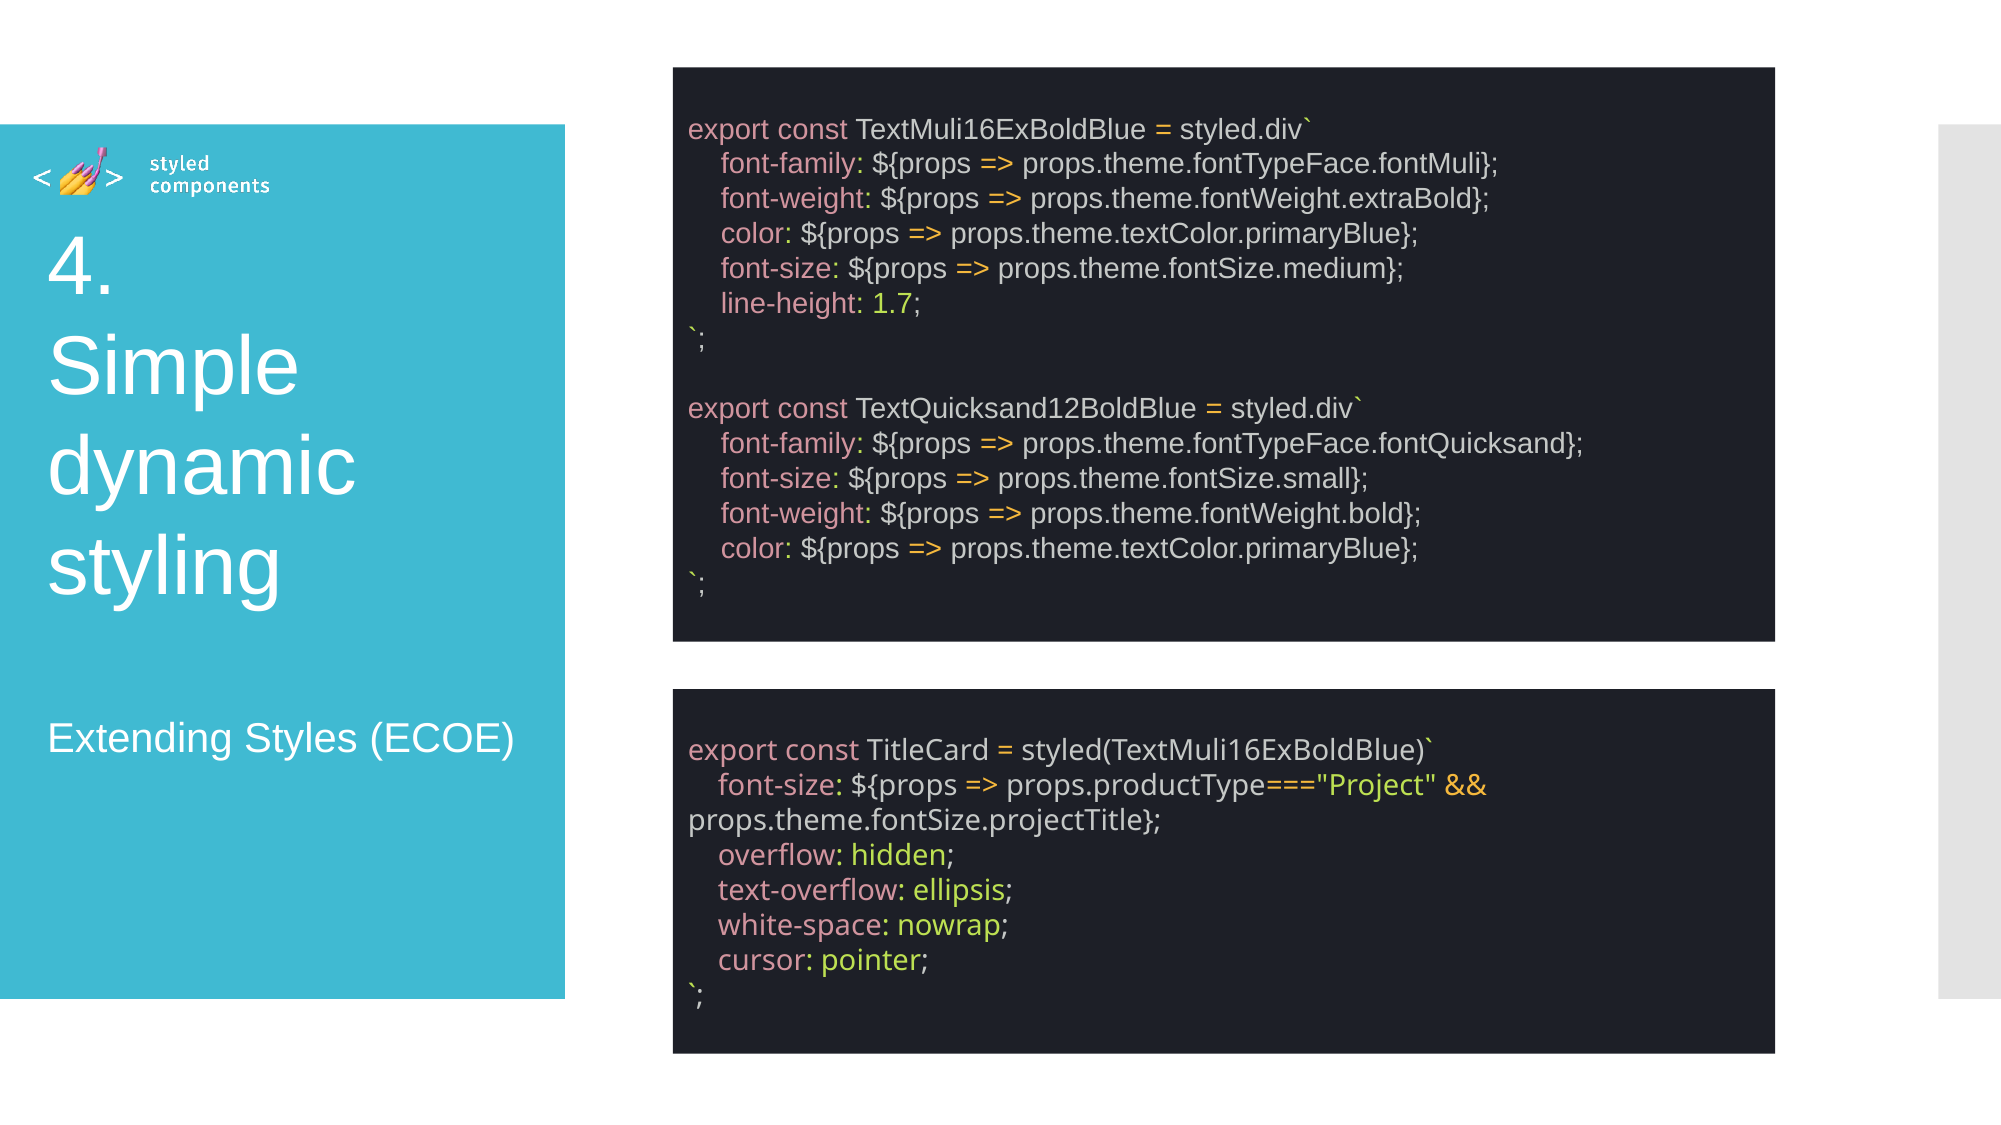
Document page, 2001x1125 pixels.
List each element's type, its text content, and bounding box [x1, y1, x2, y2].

text_box 4. Simple dynamic styling Extending Styles (ECOE) [32, 203, 547, 869]
picture [32, 145, 270, 204]
text_box export const TextMuli16ExBoldBlue = styled.div` font-family: ${props => props.theme.fontTypeFace.fontMuli}; font-weight: ${props => props.theme.fontWeight.extraBold}; color: ${props => props.theme.textColor.primaryBlue}; font-size: ${props => props.theme.fontSize.medium}; line-height: 1.7; `; export const TextQuicksand12BoldBlue = styled.div` font-family: ${props => props.theme.fontTypeFace.fontQuicksand}; font-size: ${props => props.theme.fontSize.small}; font-weight: ${props => props.theme.fontWeight.bold}; color: ${props => props.theme.textColor.primaryBlue}; `; [672, 67, 1776, 642]
text_box export const TitleCard = styled(TextMuli16ExBoldBlue)` font-size: ${props => props.productType==="Project" && props.theme.fontSize.projectTitle}; overflow: hidden; text-overflow: ellipsis; white-space: nowrap; cursor: pointer; `; [672, 689, 1776, 1054]
